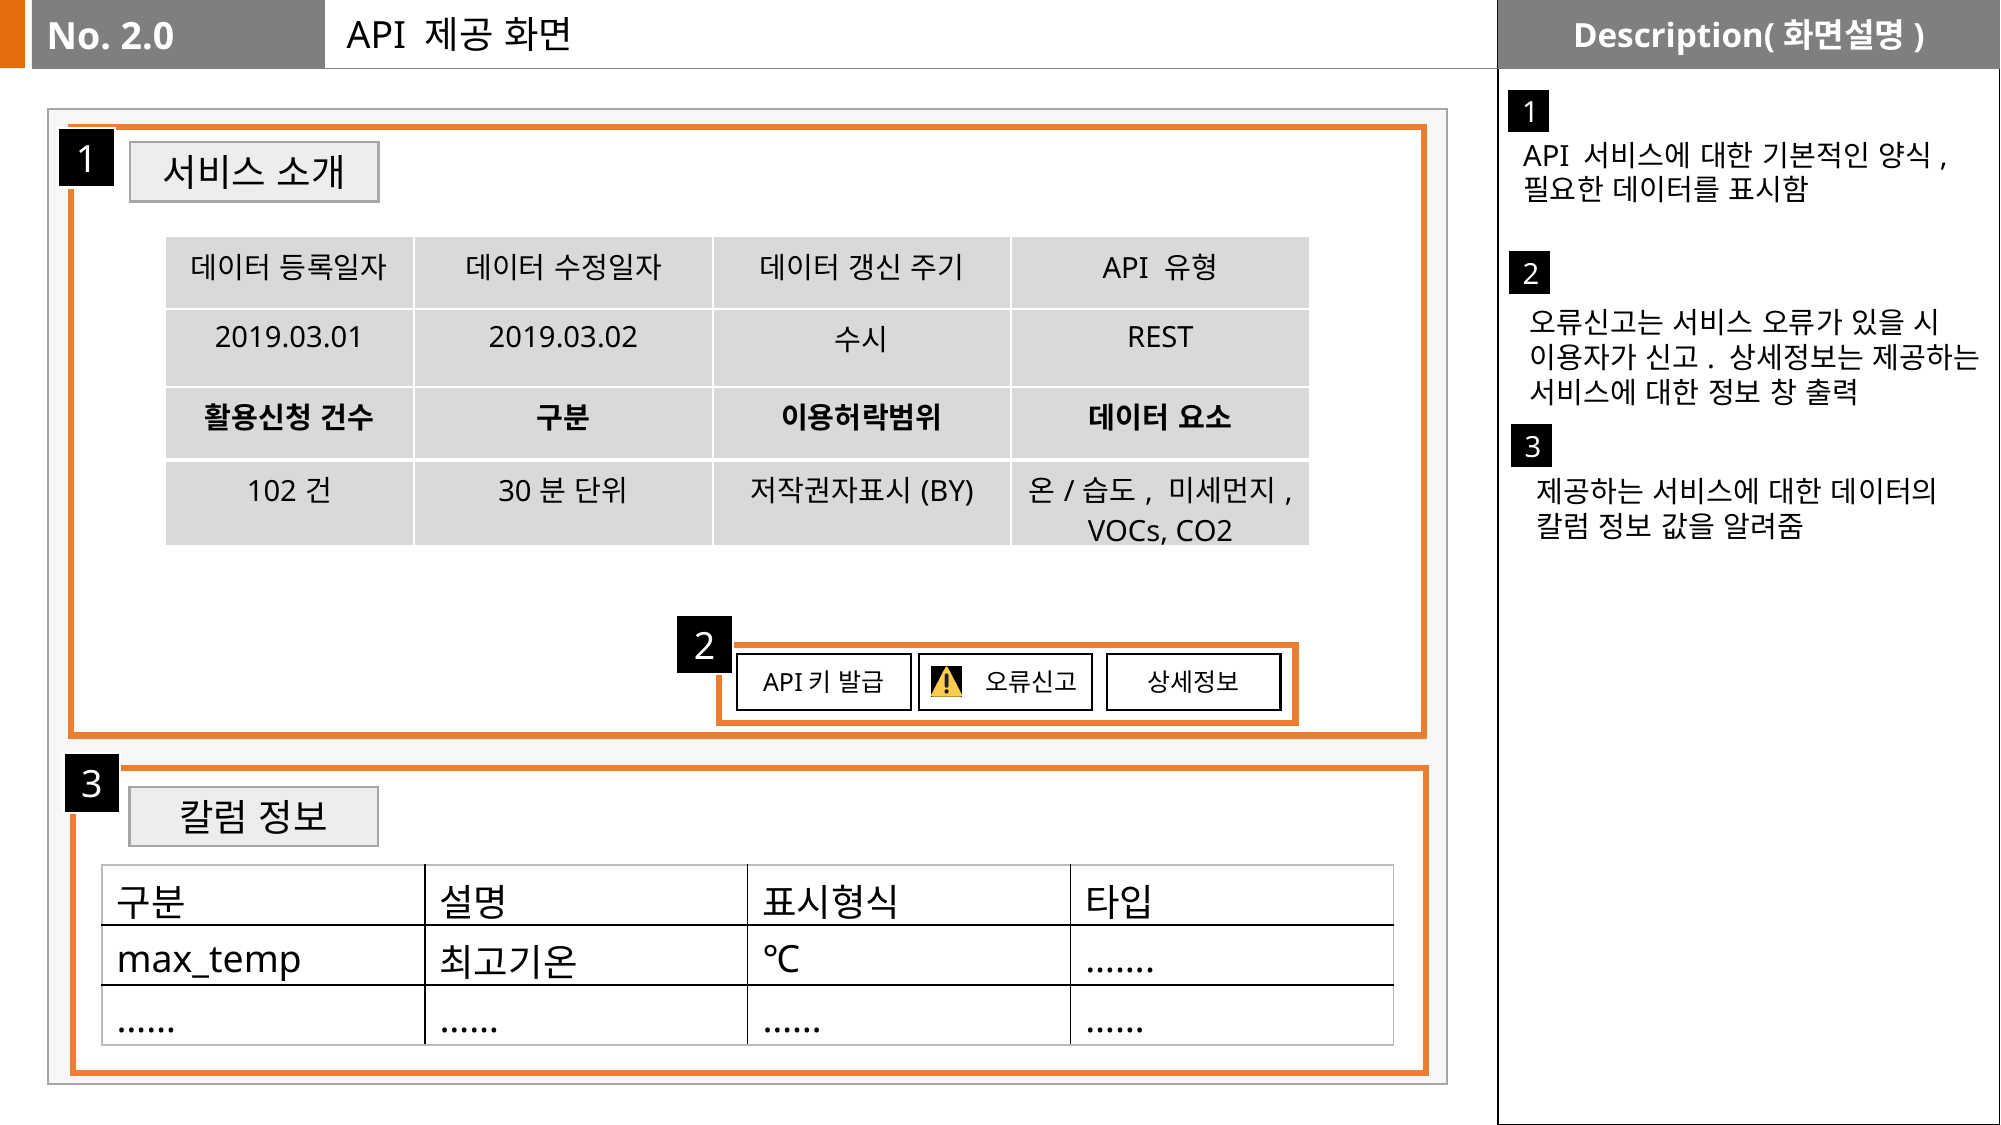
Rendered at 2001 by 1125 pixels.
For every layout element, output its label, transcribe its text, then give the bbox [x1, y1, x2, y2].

text_box 2 [675, 614, 734, 675]
table_cell 2019.03.02 [415, 310, 712, 386]
table_cell …… [103, 986, 424, 1044]
table_cell ……. [1071, 926, 1393, 984]
text_box API 제공 화면 [331, 3, 1660, 64]
text_box [0, 0, 26, 69]
text_box [1497, 69, 2000, 1125]
table_cell 구분 [415, 388, 712, 458]
table_header 구분 [103, 866, 424, 924]
table_cell 데이터 요소 [1012, 388, 1309, 458]
table_cell …… [748, 986, 1070, 1044]
text_box Description(화면설명) [1497, 0, 2000, 68]
text_box 3 [1509, 422, 1554, 469]
text_box [47, 108, 1448, 1085]
text_box 1 [1506, 88, 1551, 134]
table_header 타입 [1071, 866, 1393, 924]
table_header 데이터 등록일자 [166, 237, 413, 308]
text_box [72, 767, 1427, 1074]
table_header API 유형 [1012, 237, 1309, 308]
table_cell 102건 [166, 462, 413, 545]
text_box 3 [62, 752, 121, 814]
text_box 서비스 소개 [129, 141, 380, 203]
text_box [918, 653, 1093, 710]
table_header 설명 [426, 866, 747, 924]
table_cell 이용허락범위 [714, 388, 1010, 458]
table_header 데이터 갱신 주기 [714, 237, 1010, 308]
table_cell 저작권자표시(BY) [714, 462, 1010, 545]
table_cell 온/습도, 미세먼지, VOCs, CO2 [1012, 462, 1309, 545]
table_cell 2019.03.01 [166, 310, 413, 386]
text_box 오류신고는 서비스 오류가 있을 시 이용자가 신고. 상세정보는 제공하는 서비스에 대한 정보 창 출력 [1515, 297, 1996, 417]
table_header 데이터 수정일자 [415, 237, 712, 308]
table_cell max_temp [103, 926, 424, 984]
table_cell 최고기온 [426, 926, 747, 984]
table_cell …… [426, 986, 747, 1044]
table_cell …… [1071, 986, 1393, 1044]
table_cell ℃ [748, 926, 1070, 984]
table_cell 활용신청 건수 [166, 388, 413, 458]
text_box 2 [1507, 249, 1552, 296]
text_box [70, 126, 1425, 737]
table_cell 수시 [714, 310, 1010, 386]
text_box 제공하는 서비스에 대한 데이터의 칼럼 정보 값을 알려줌 [1521, 466, 1963, 552]
text_box 칼럼 정보 [128, 786, 379, 847]
table_header 표시형식 [748, 866, 1070, 924]
text_box 1 [57, 127, 116, 189]
table_cell REST [1012, 310, 1309, 386]
text_box No. 2.0 [31, 0, 326, 68]
text_box [718, 644, 1296, 724]
text_box API 서비스에 대한 기본적인 양식, 필요한 데이터를 표시함 [1508, 129, 1963, 215]
table_cell 30분 단위 [415, 462, 712, 545]
